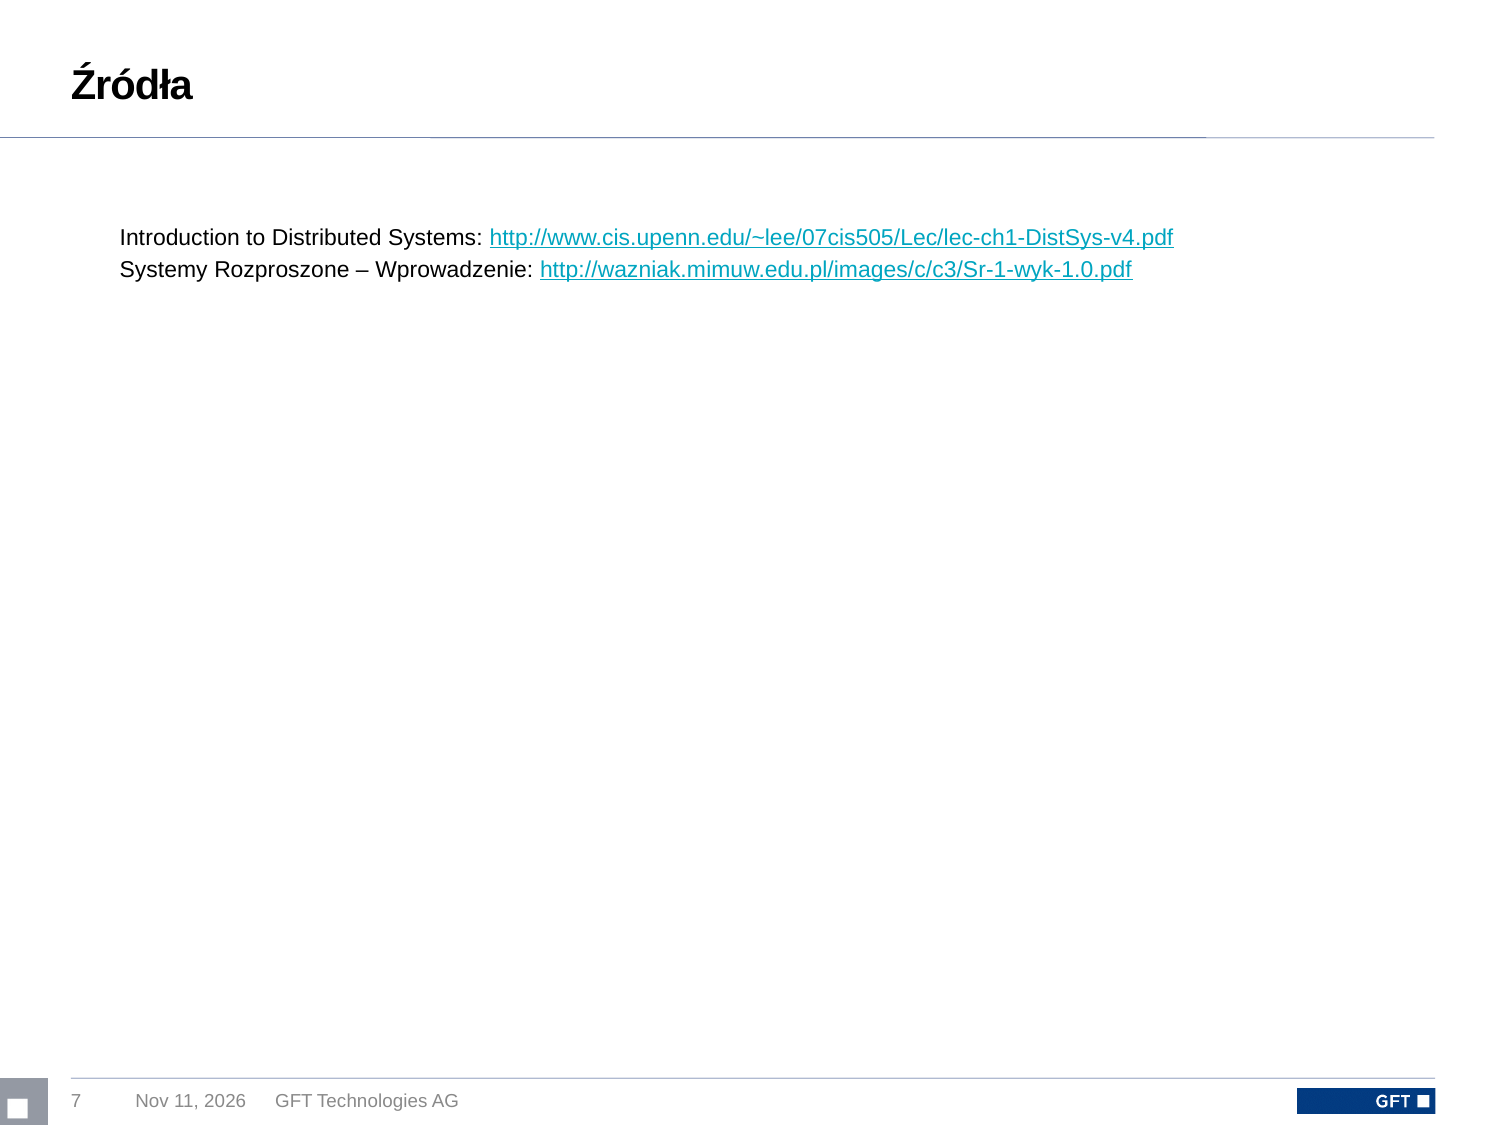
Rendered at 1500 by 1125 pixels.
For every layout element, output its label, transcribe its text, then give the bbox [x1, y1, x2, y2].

title Źródła [70, 66, 1447, 120]
picture [1297, 1088, 1436, 1114]
slide_number 7 [70, 1089, 130, 1113]
slide_number 13-Feb-17 [135, 1089, 266, 1113]
footer GFT Technologies AG [275, 1089, 991, 1113]
text_box Introduction to Distributed Systems: http://www.cis.upenn.edu/~lee/07cis505/Lec/lec-ch1-DistSys-v4.pdf Systemy Rozproszone – Wprowadzenie: http://wazniak.mimuw.edu.pl/images/c/c3/Sr-1-wyk-1.0.pdf [119, 222, 1175, 314]
